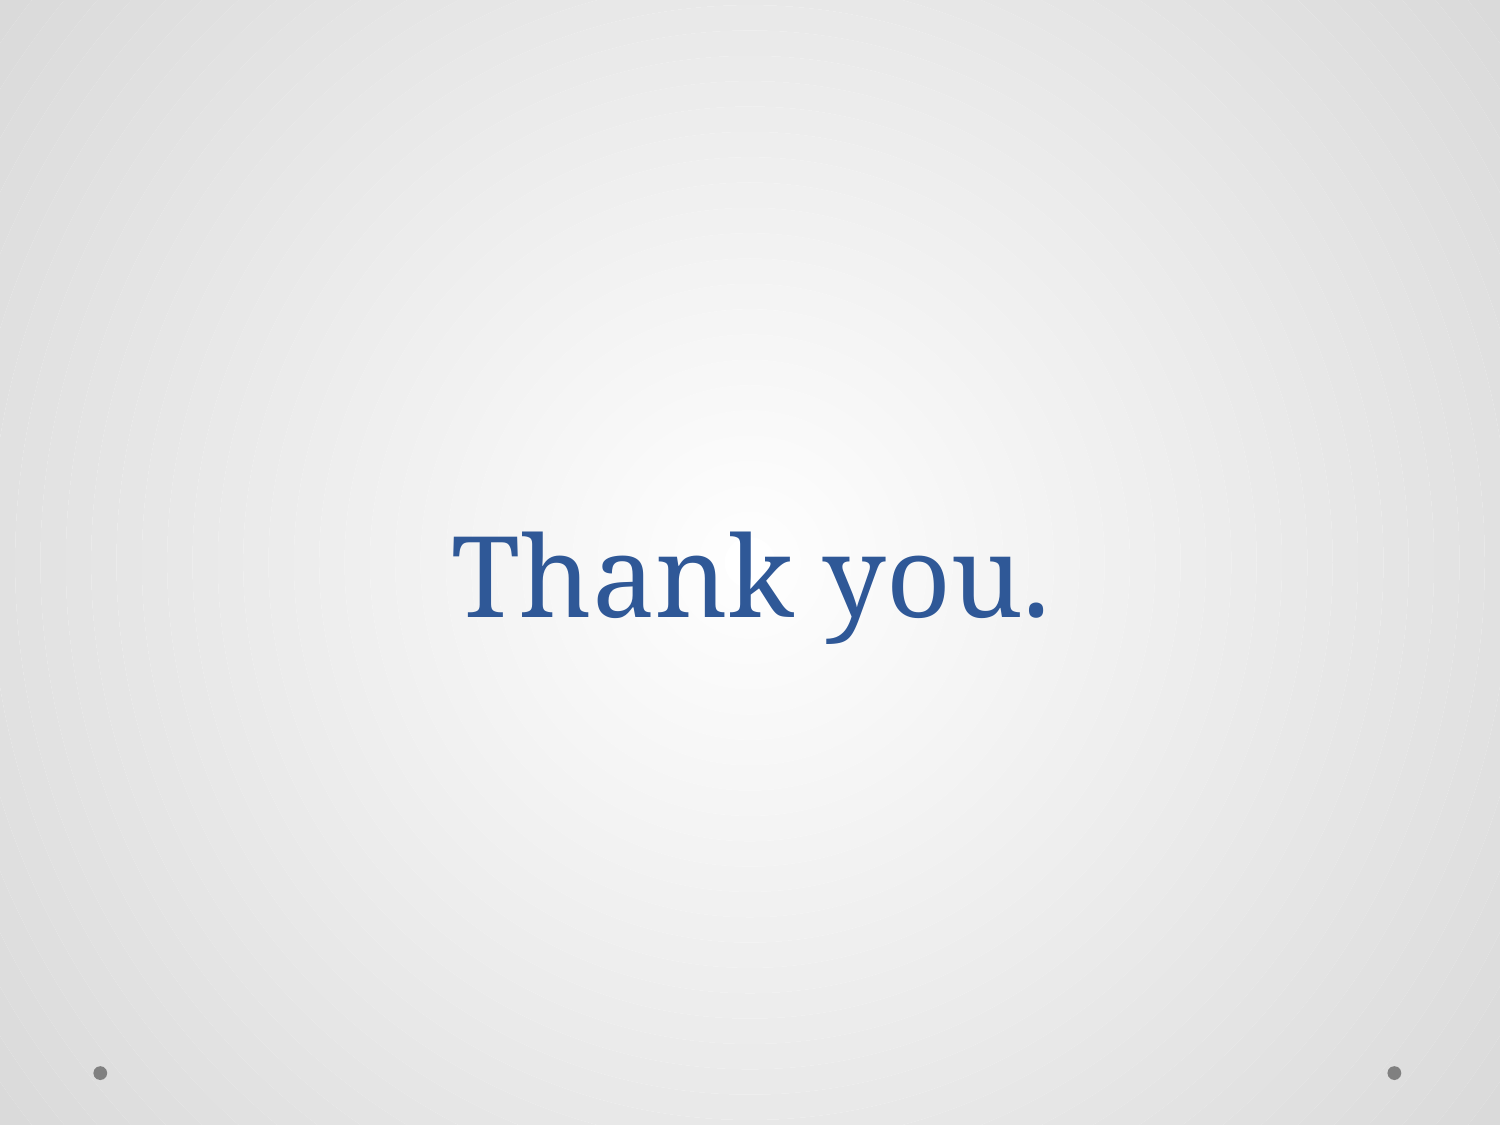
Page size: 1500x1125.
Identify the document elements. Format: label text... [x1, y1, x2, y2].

title Thank you. [76, 385, 1427, 648]
